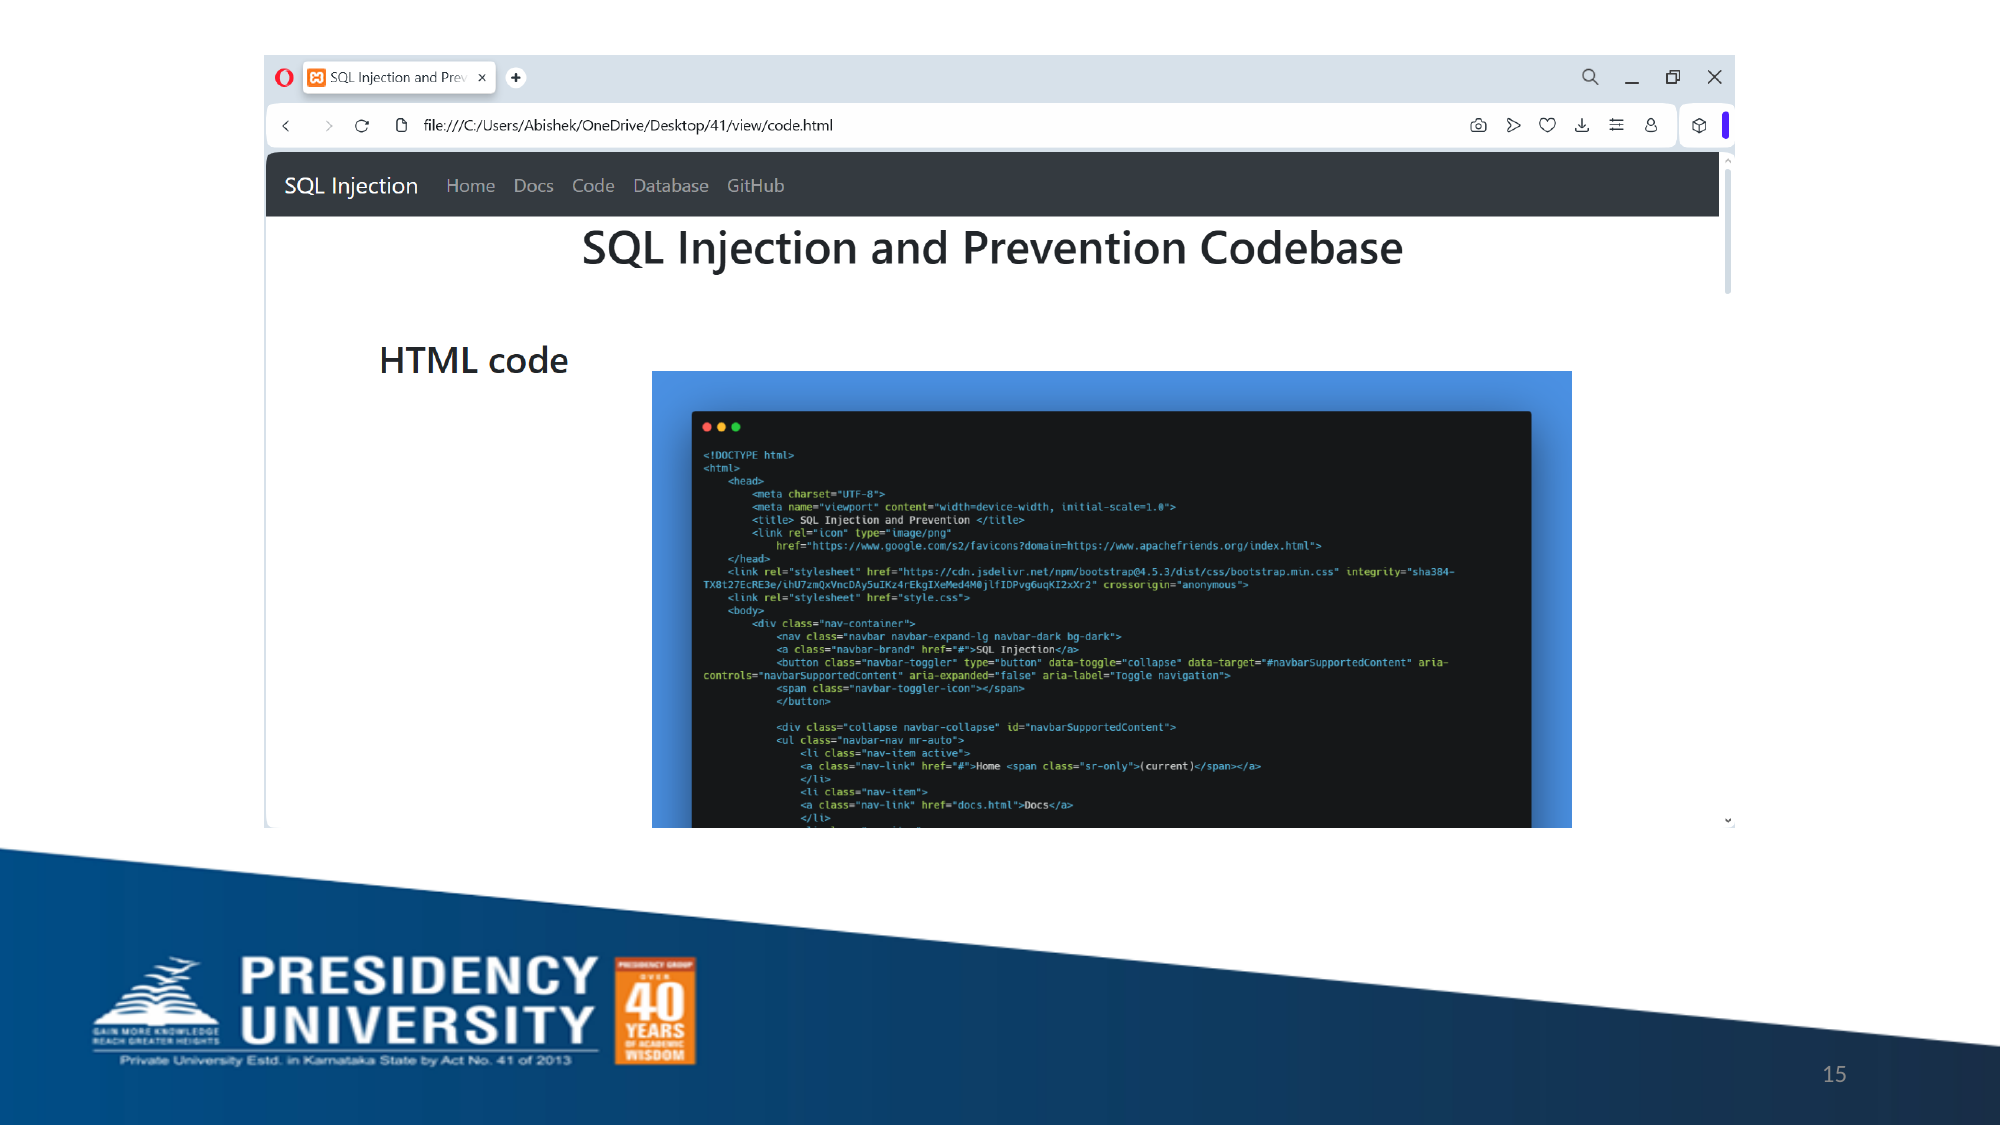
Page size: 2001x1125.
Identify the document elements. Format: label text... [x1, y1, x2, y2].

picture [0, 845, 2000, 1125]
picture [264, 55, 1735, 828]
slide_number 15 [1412, 1042, 1863, 1103]
